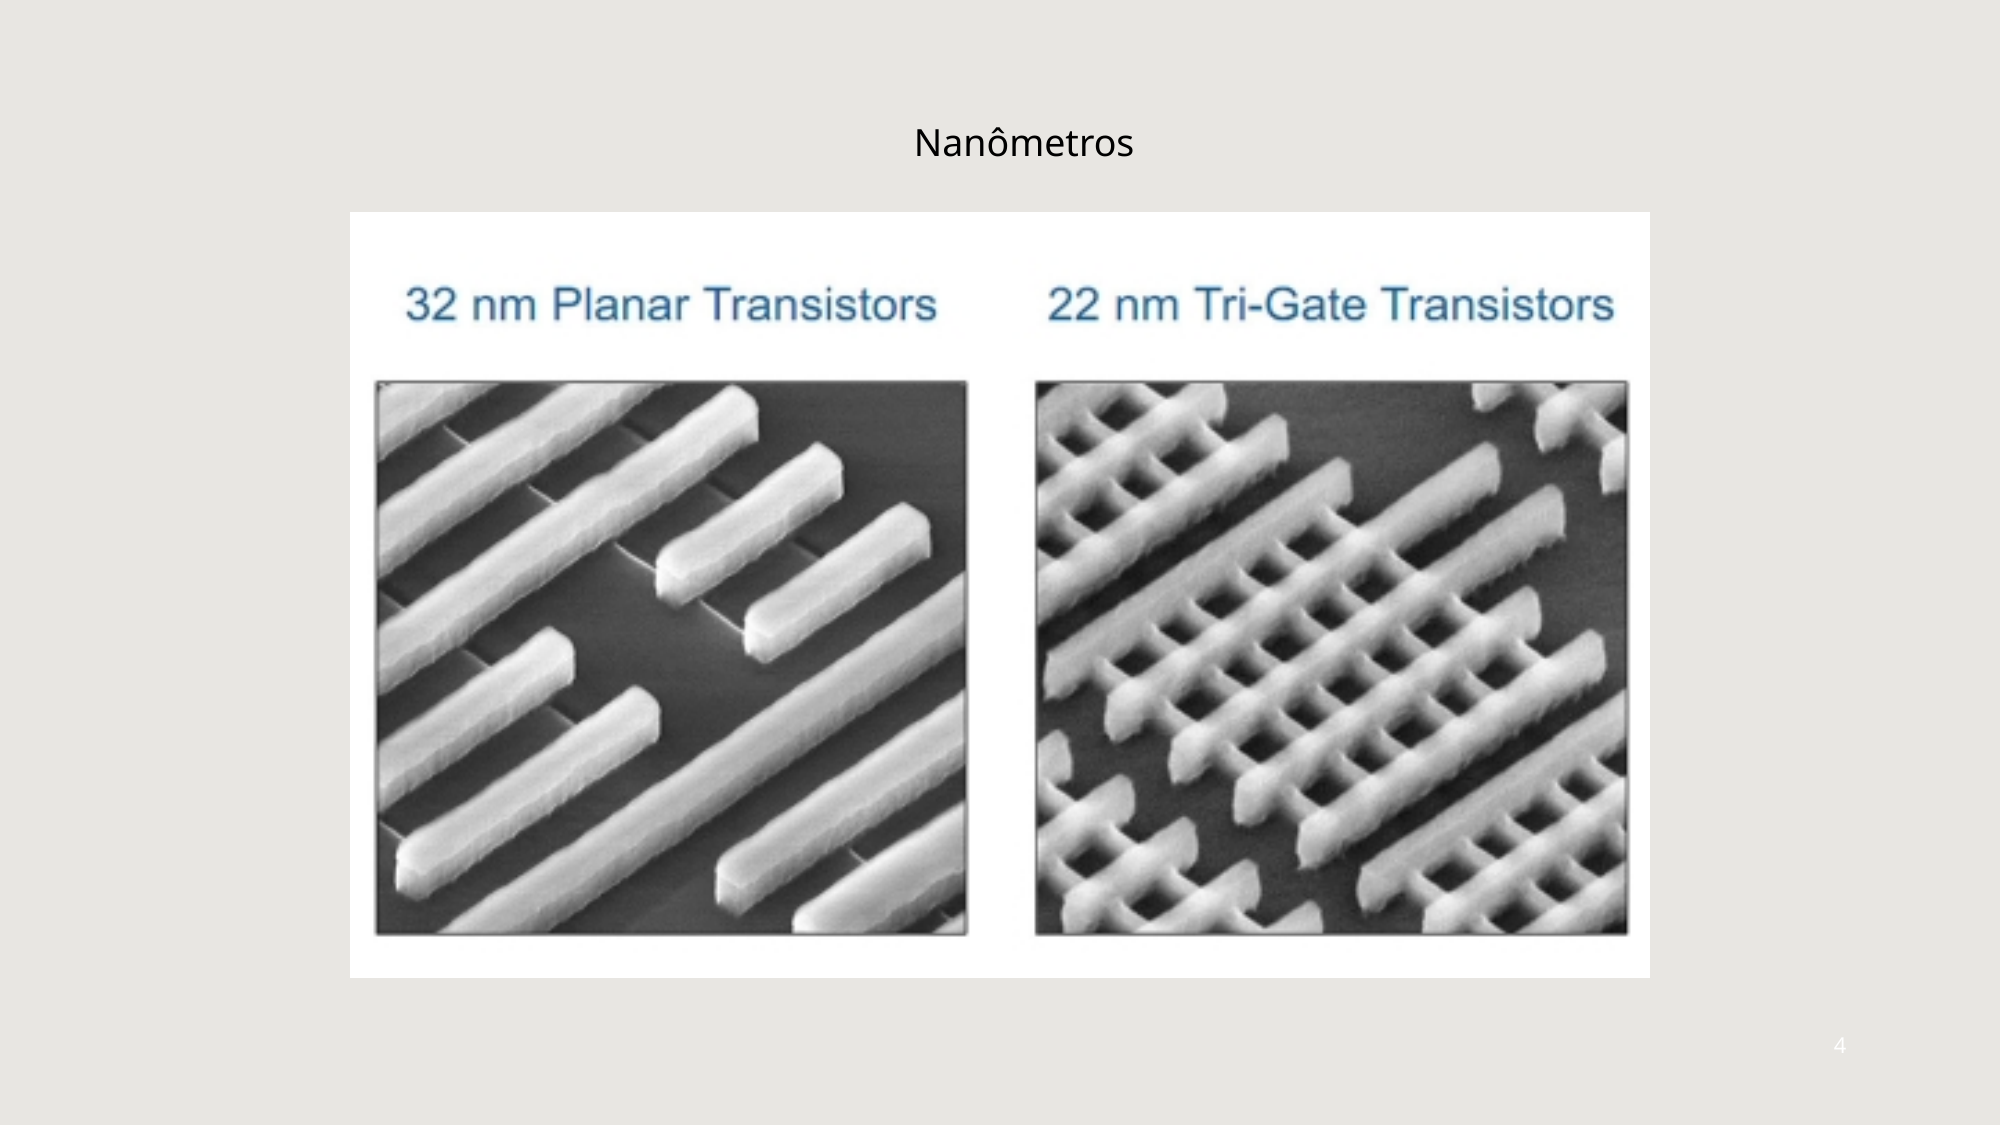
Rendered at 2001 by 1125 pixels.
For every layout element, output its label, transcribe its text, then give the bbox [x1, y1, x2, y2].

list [309, 201, 1691, 978]
slide_number 4 [1759, 1016, 1862, 1077]
text_box Nanômetros [695, 112, 1353, 172]
